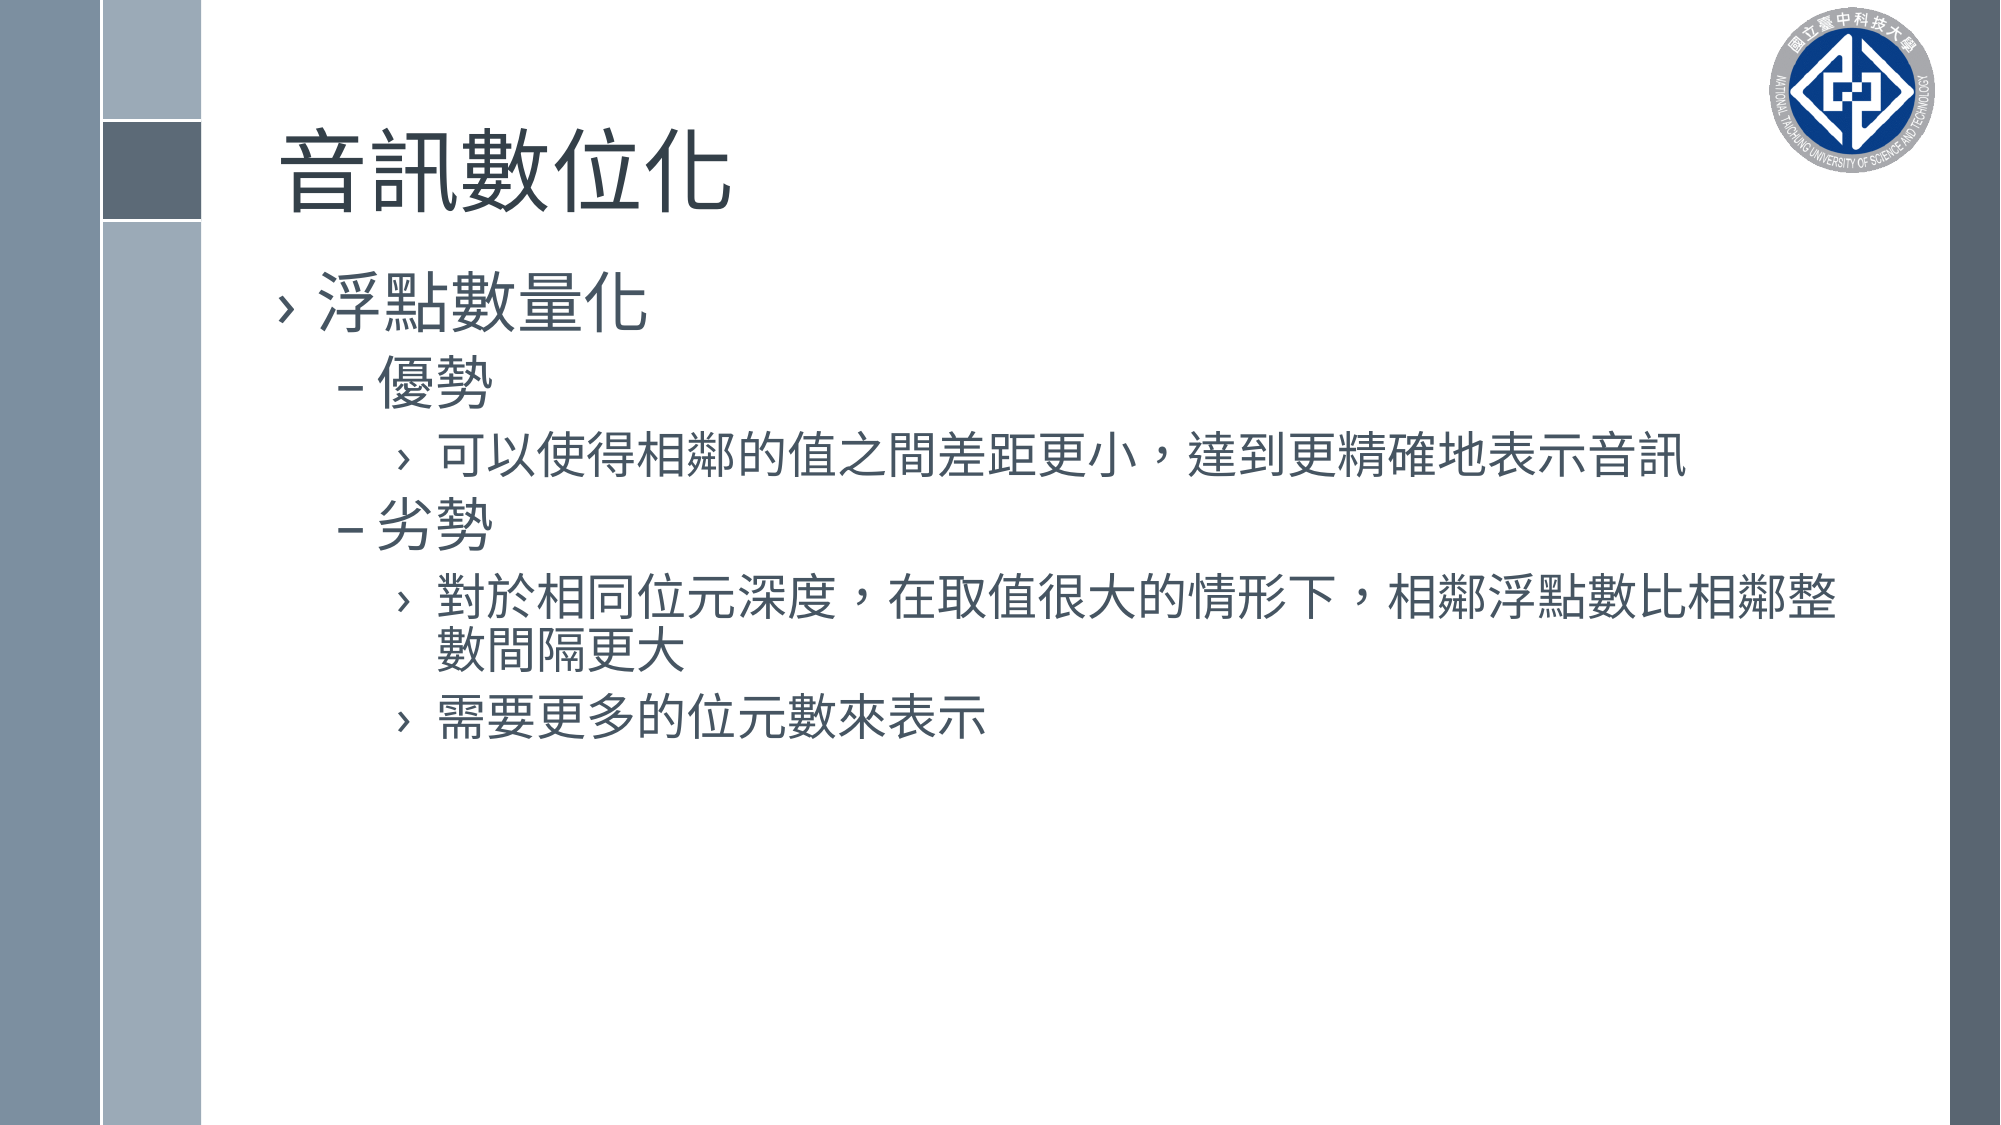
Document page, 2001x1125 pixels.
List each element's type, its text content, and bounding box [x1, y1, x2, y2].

title 音訊數位化 [261, 29, 1867, 233]
list 浮點數量化 優勢 可以使得相鄰的值之間差距更小，達到更精確地表示音訊 劣勢 對於相同位元深度，在取值很大的情形下，相鄰浮點數比相鄰整數間隔更大 需要更多的位元數來表示 [261, 262, 1867, 1013]
picture [1769, 7, 1935, 173]
